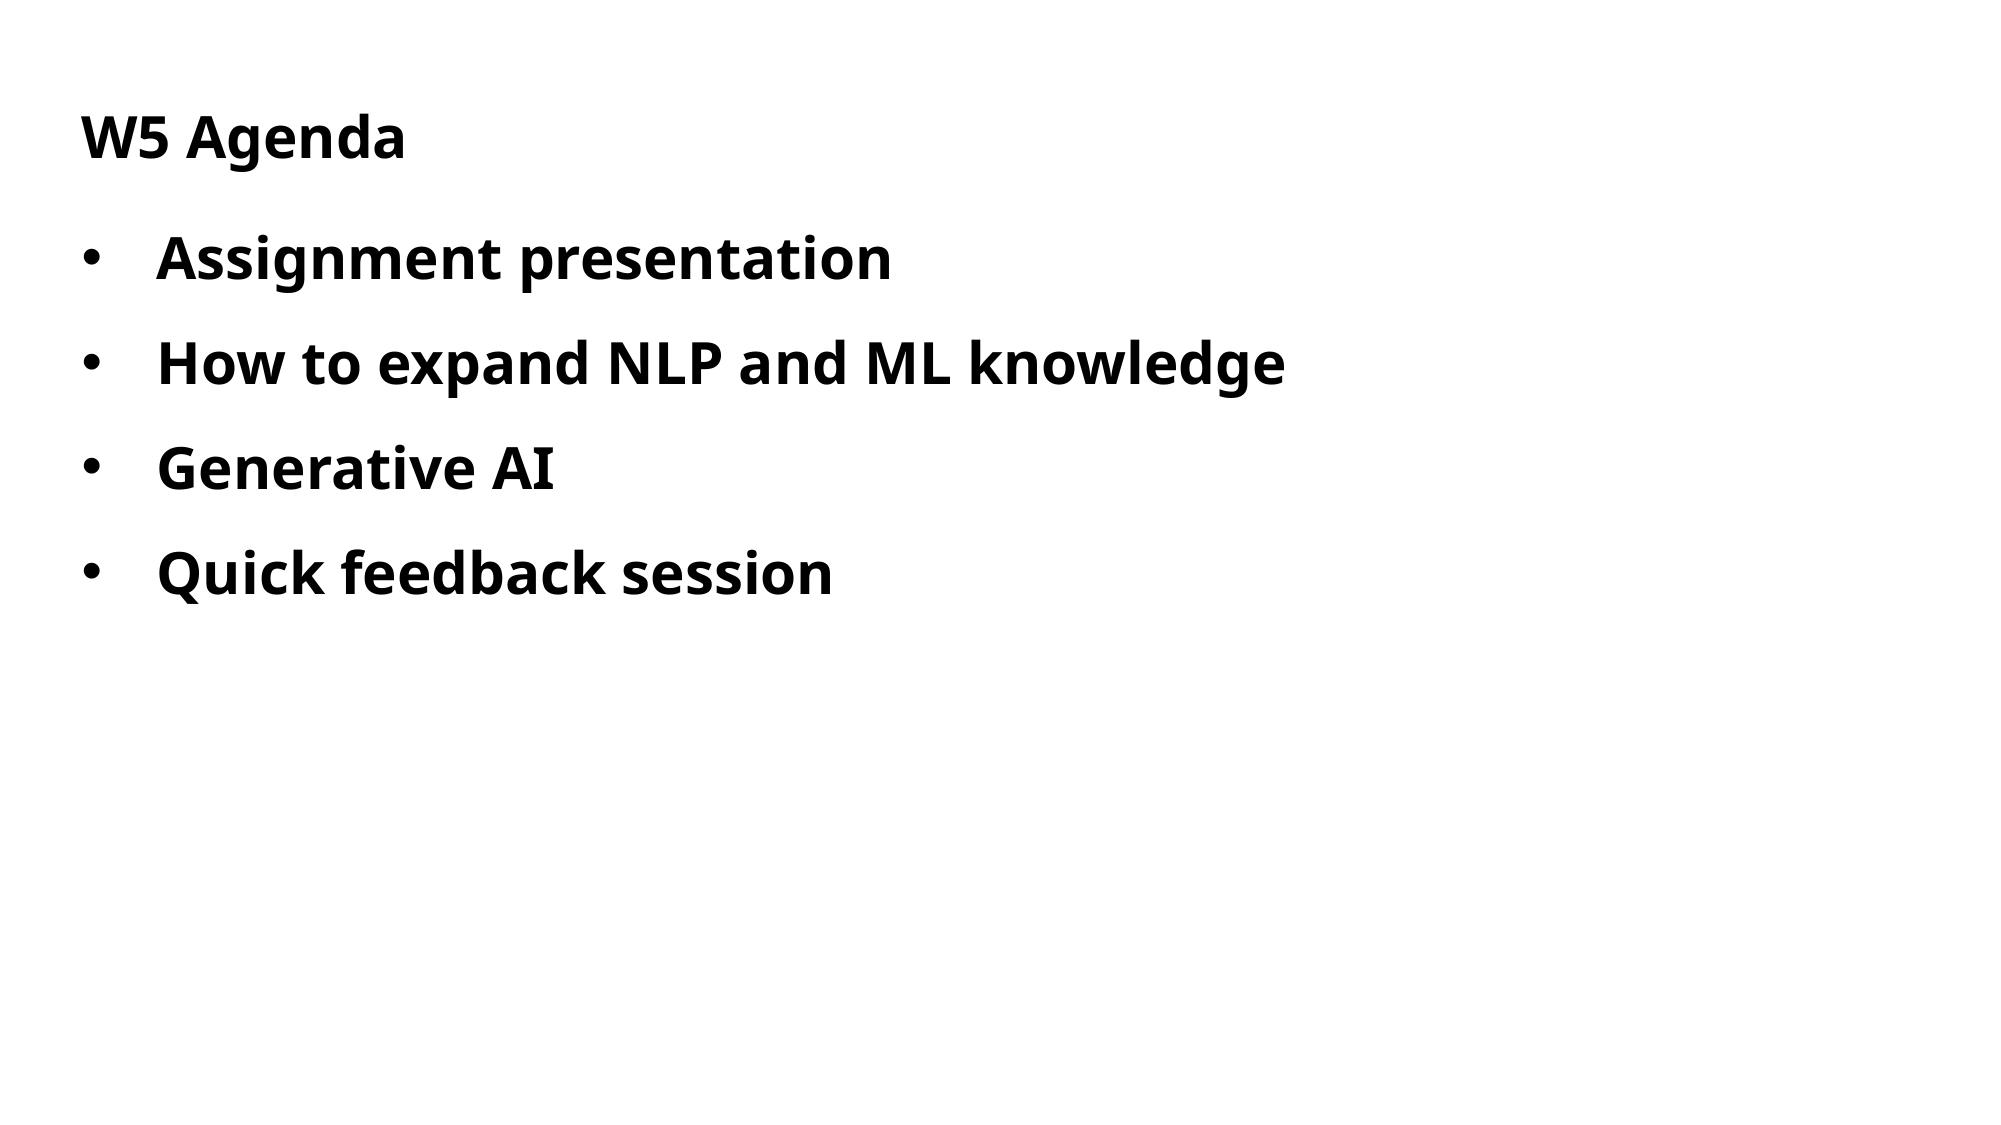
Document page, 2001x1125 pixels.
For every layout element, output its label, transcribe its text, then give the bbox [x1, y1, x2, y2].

text_box W5 Agenda [66, 92, 1933, 178]
text_box Assignment presentation How to expand NLP and ML knowledge Generative AI Quick feedback session [66, 178, 1933, 1033]
